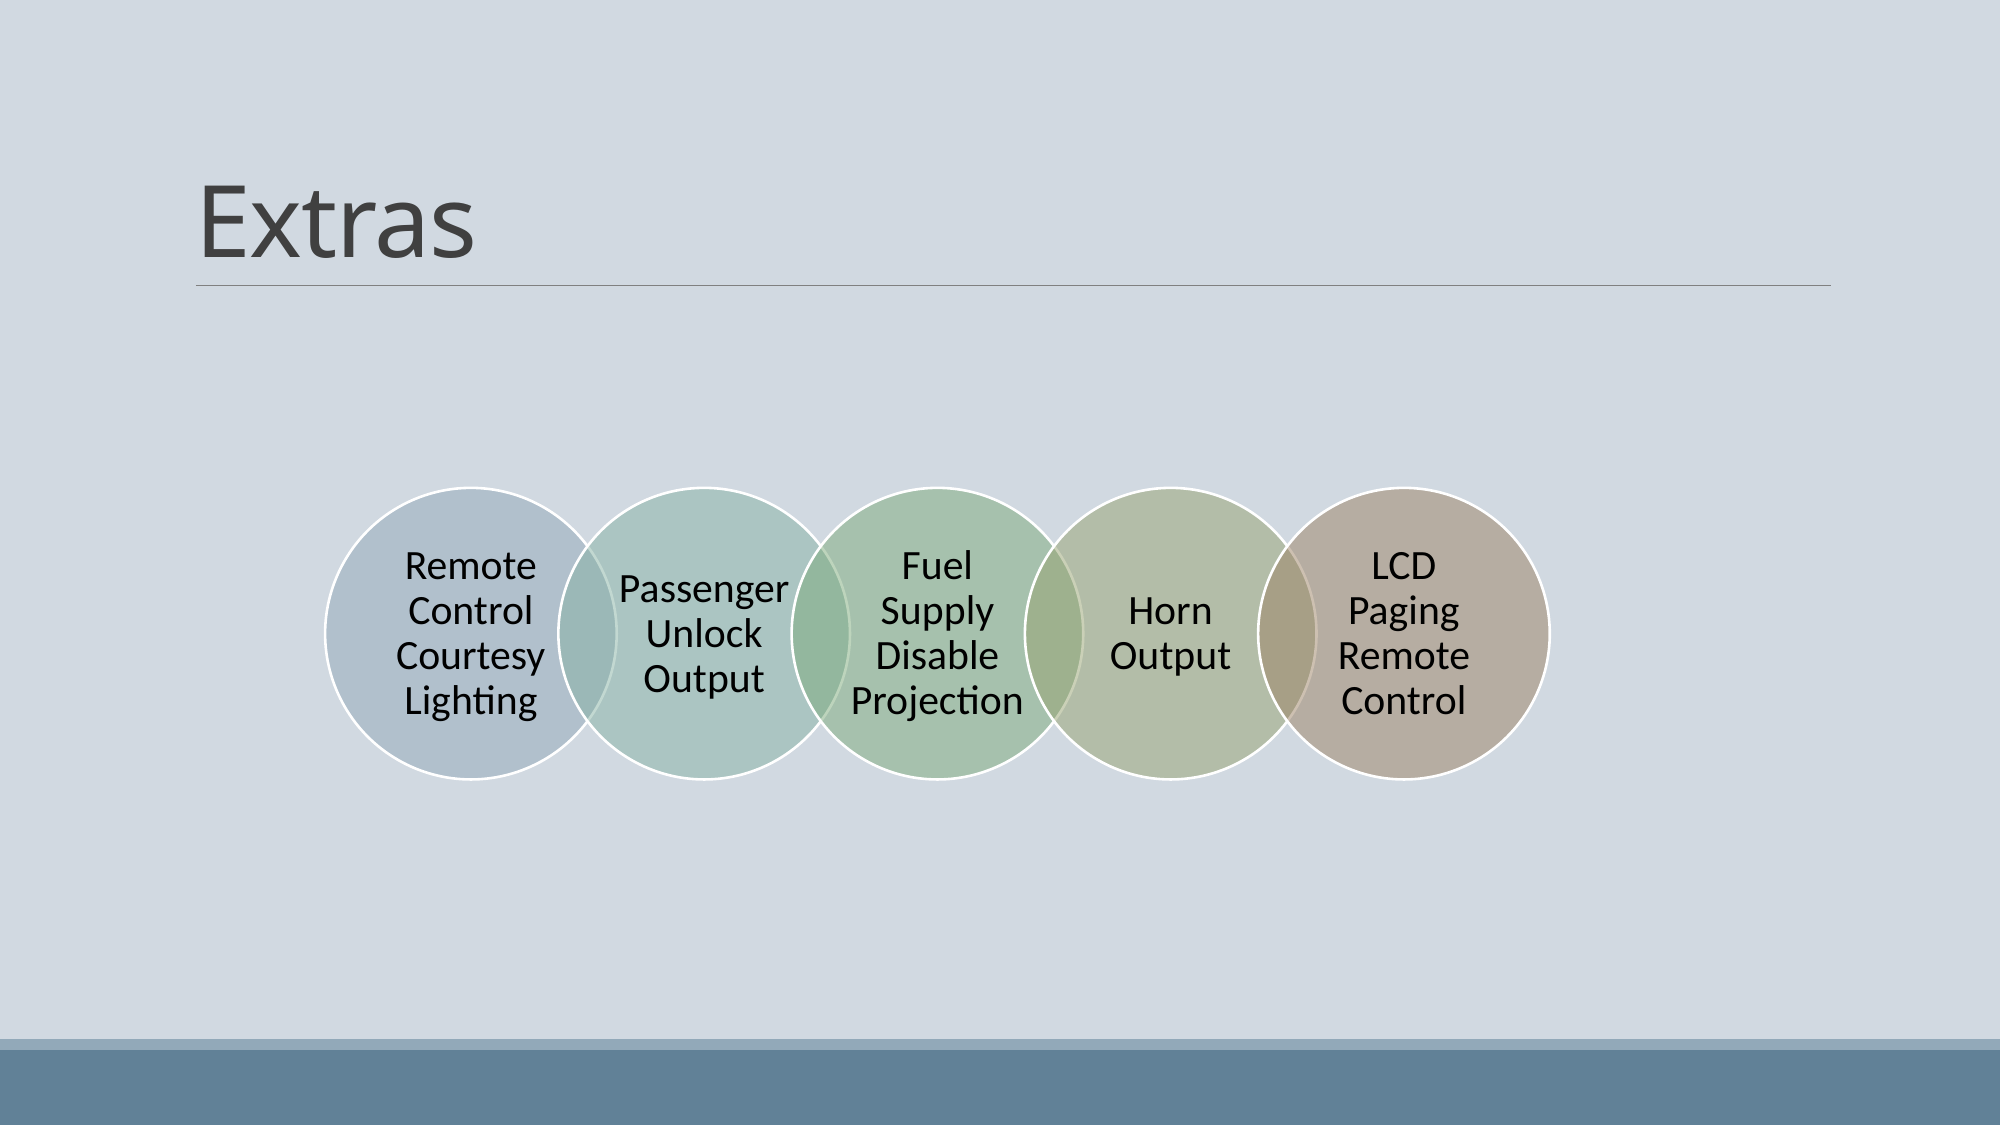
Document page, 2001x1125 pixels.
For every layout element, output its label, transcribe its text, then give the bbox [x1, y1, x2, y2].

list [324, 261, 1551, 1006]
title Extras [180, 47, 1830, 285]
